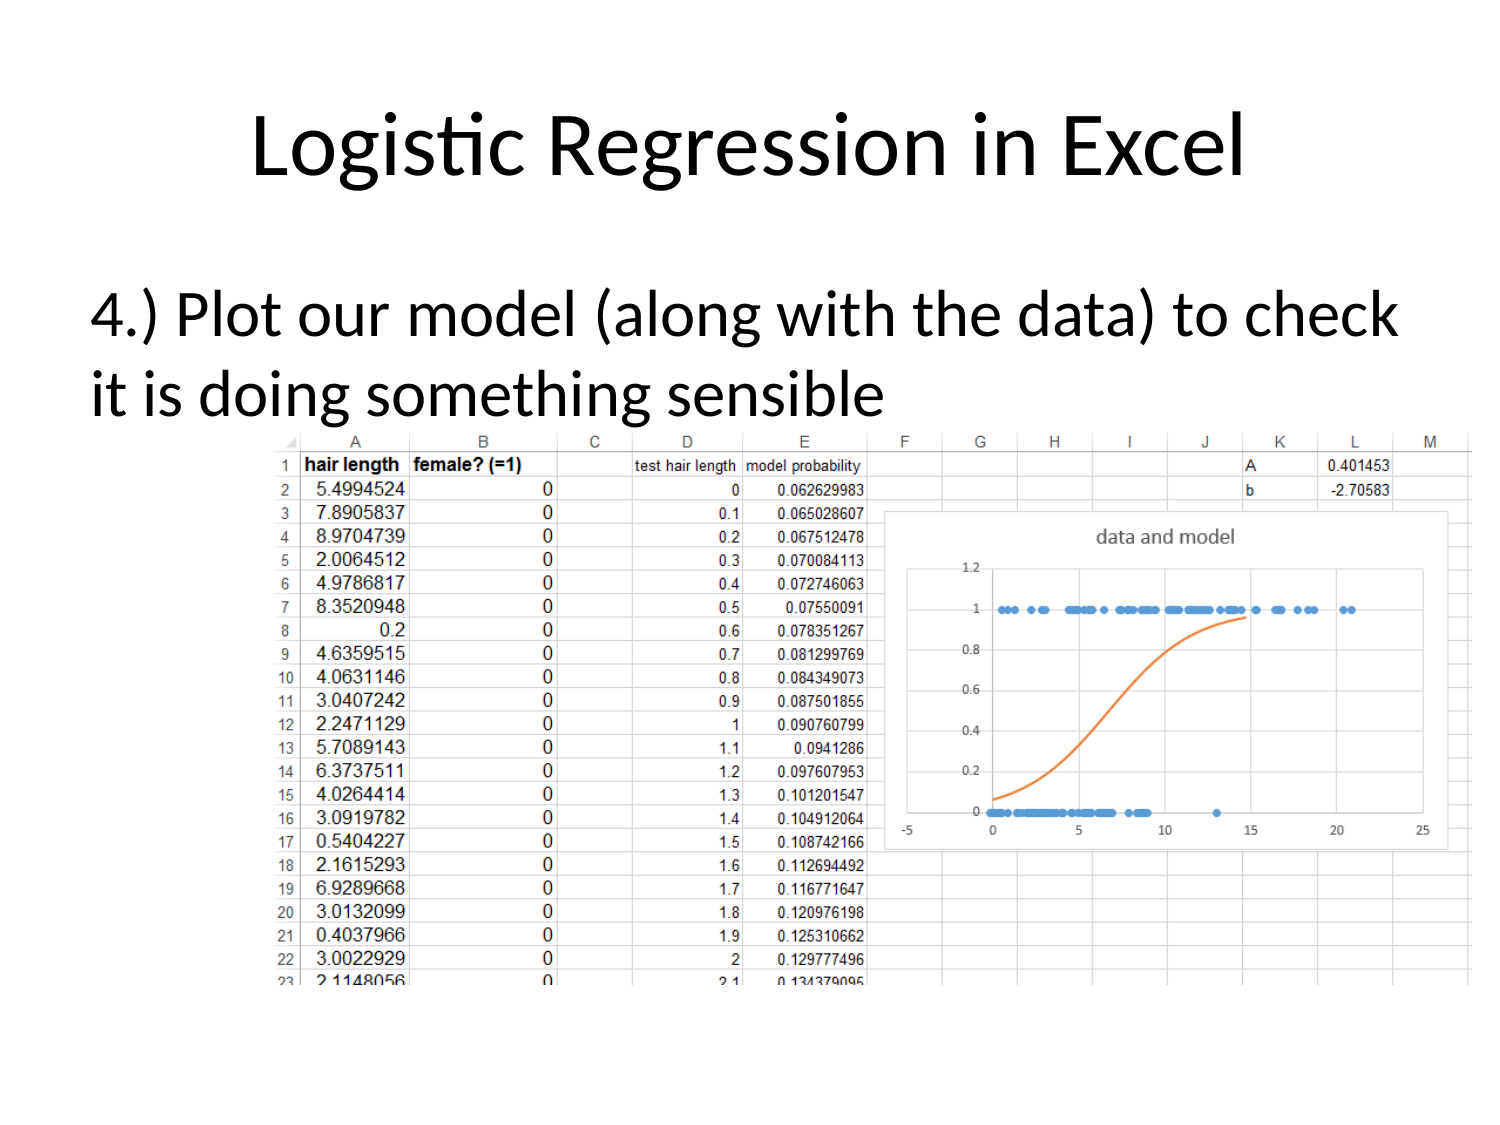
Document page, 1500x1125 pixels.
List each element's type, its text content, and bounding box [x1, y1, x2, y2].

title Logistic Regression in Excel [75, 45, 1425, 233]
list 4.) Plot our model (along with the data) to check it is doing something sensible [75, 262, 1425, 1005]
picture [274, 429, 1472, 985]
